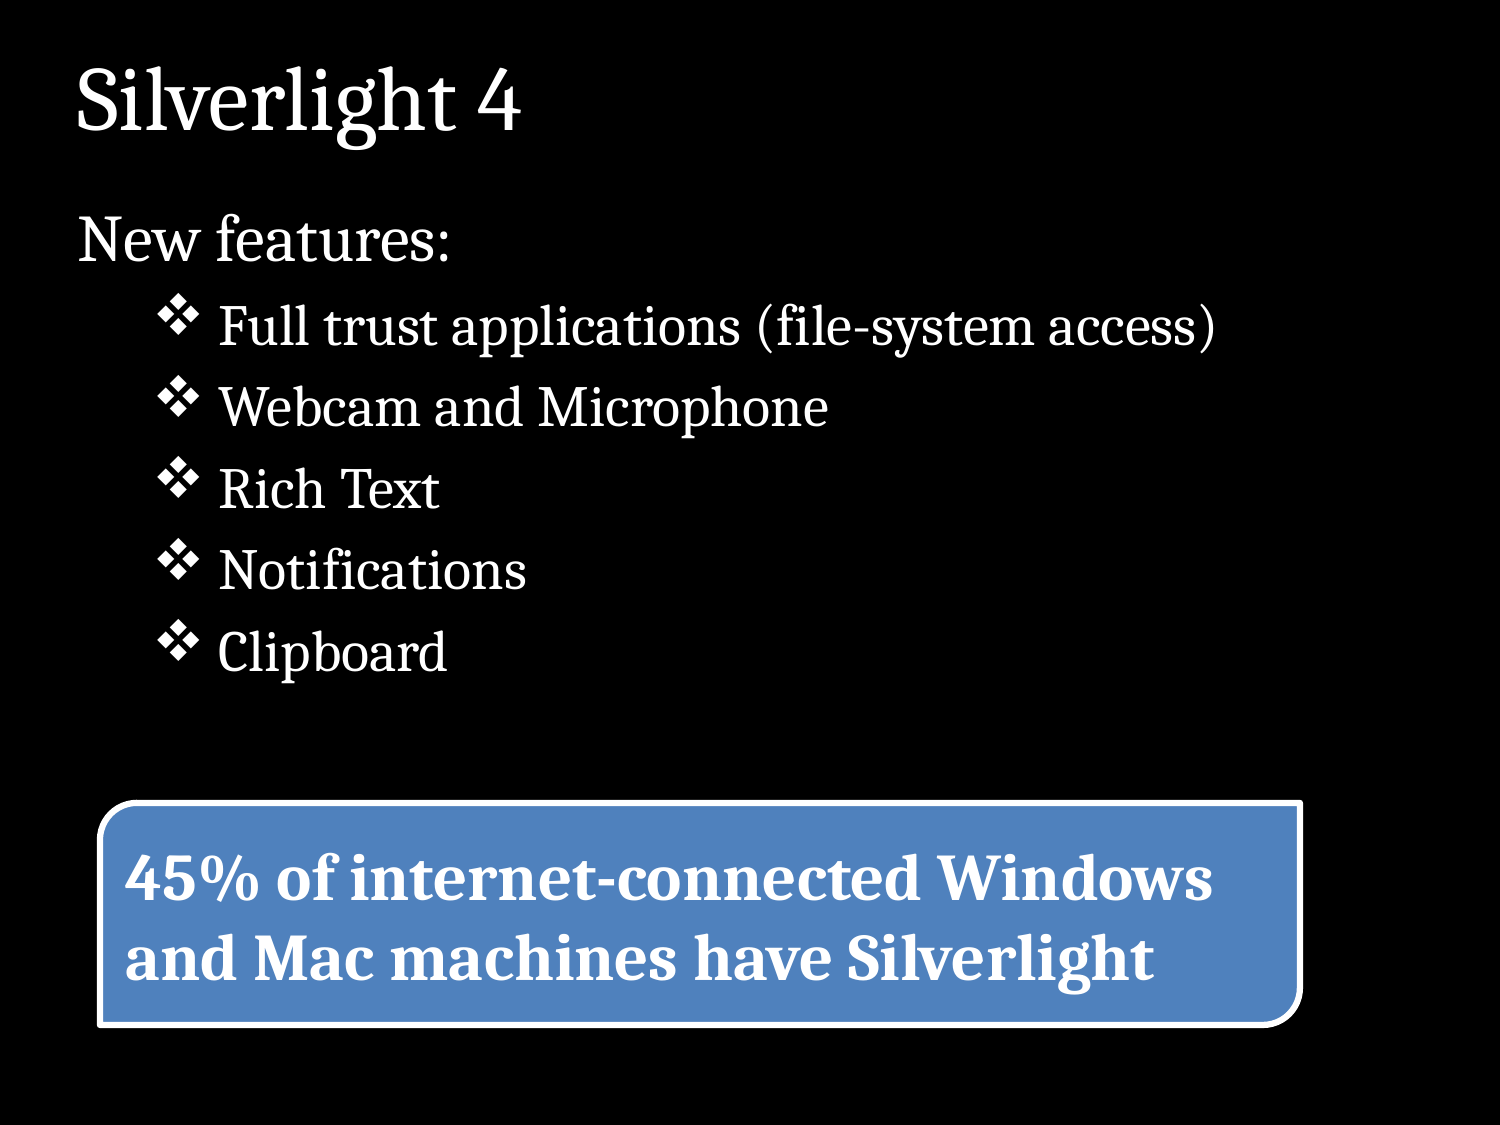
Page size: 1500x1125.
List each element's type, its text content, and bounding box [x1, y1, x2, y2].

title Silverlight 4 [62, 24, 1438, 163]
list New features: Full trust applications (file-system access) Webcam and Microphone Rich Text Notifications Clipboard [62, 187, 1438, 750]
text_box 45% of internet-connected Windows and Mac machines have Silverlight [96, 799, 1304, 1029]
